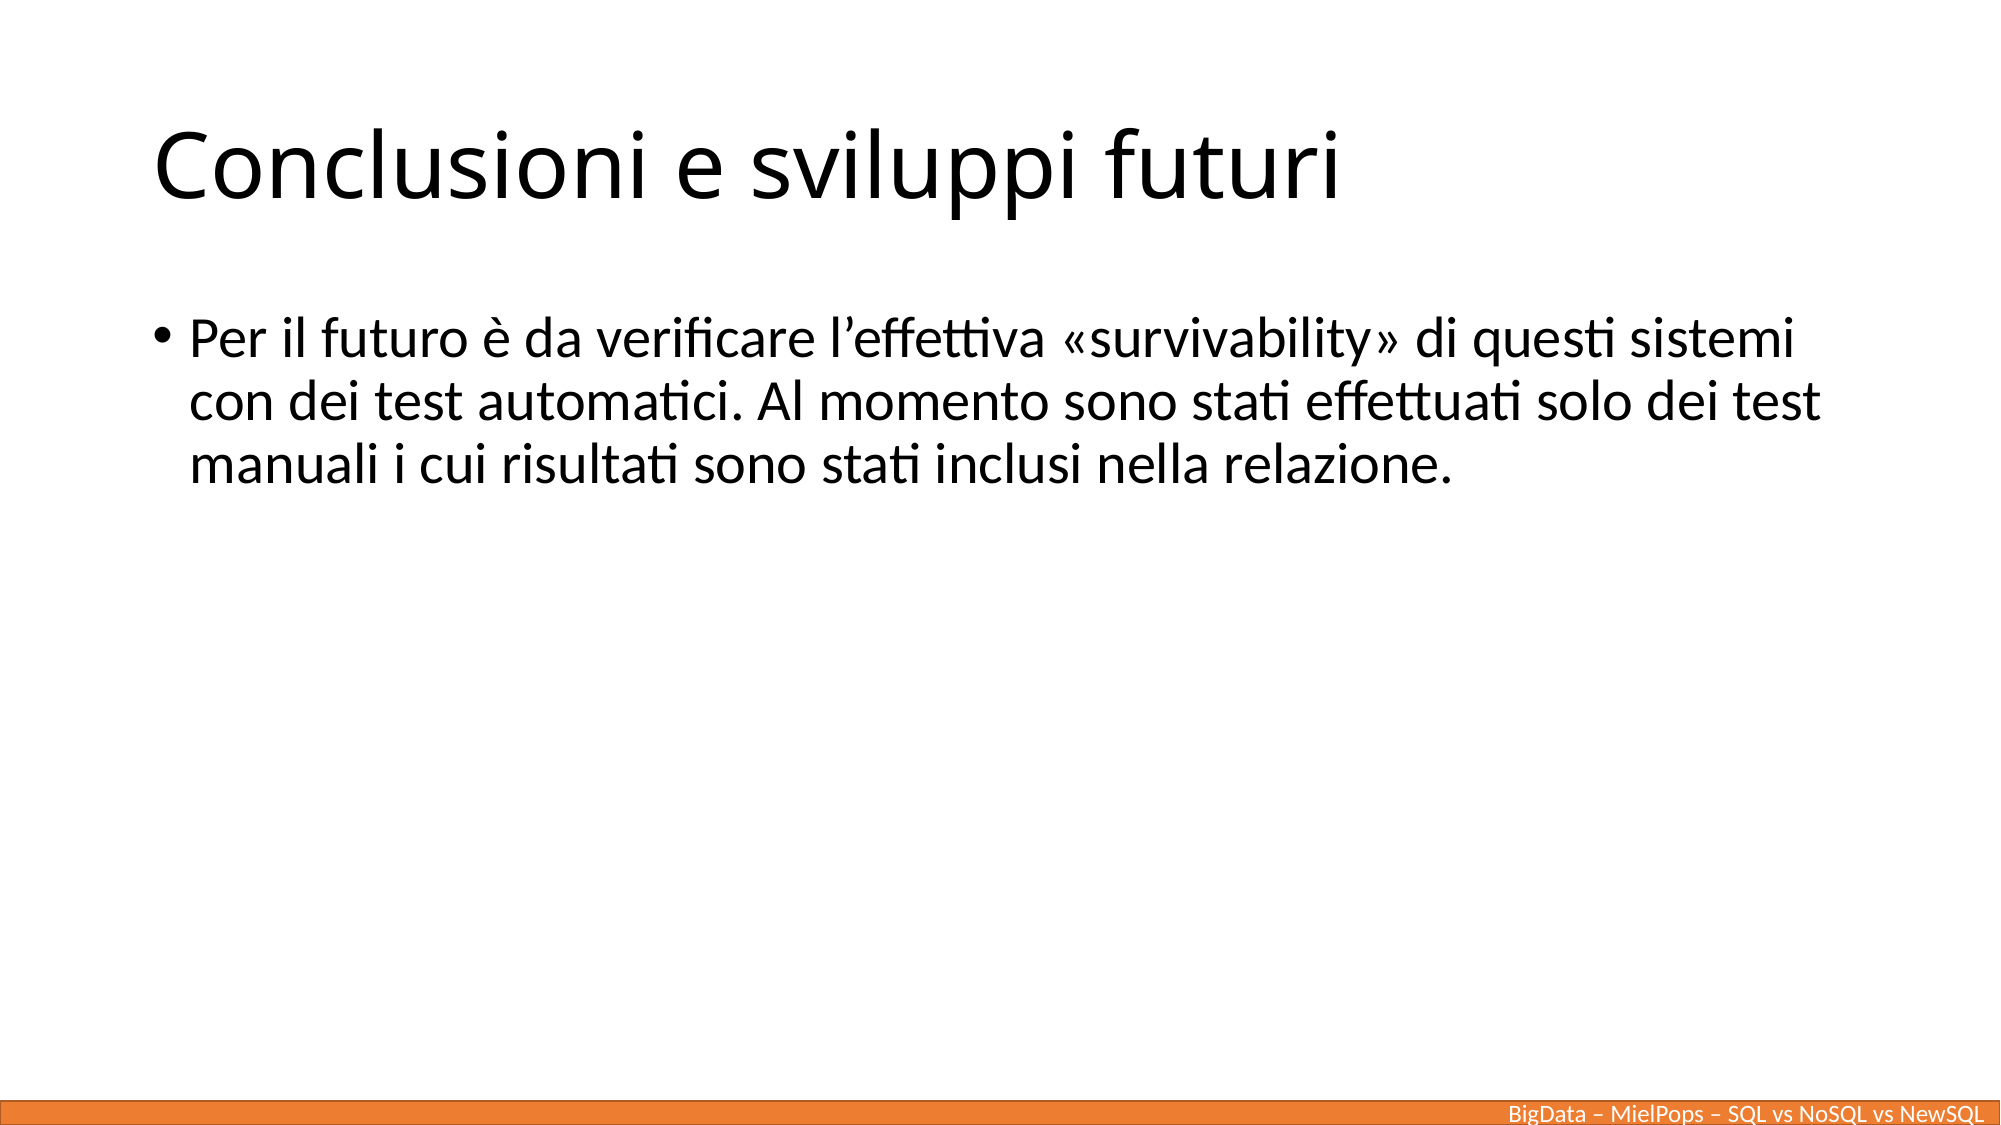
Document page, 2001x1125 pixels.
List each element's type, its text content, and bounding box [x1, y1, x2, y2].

text_box BigData – MielPops – SQL vs NoSQL vs NewSQL [0, 1100, 2000, 1125]
list Per il futuro è da verificare l’effettiva «survivability» di questi sistemi con dei test automatici. Al momento sono stati effettuati solo dei test manuali i cui risultati sono stati inclusi nella relazione. [137, 299, 1863, 1014]
title Conclusioni e sviluppi futuri [137, 59, 1863, 278]
